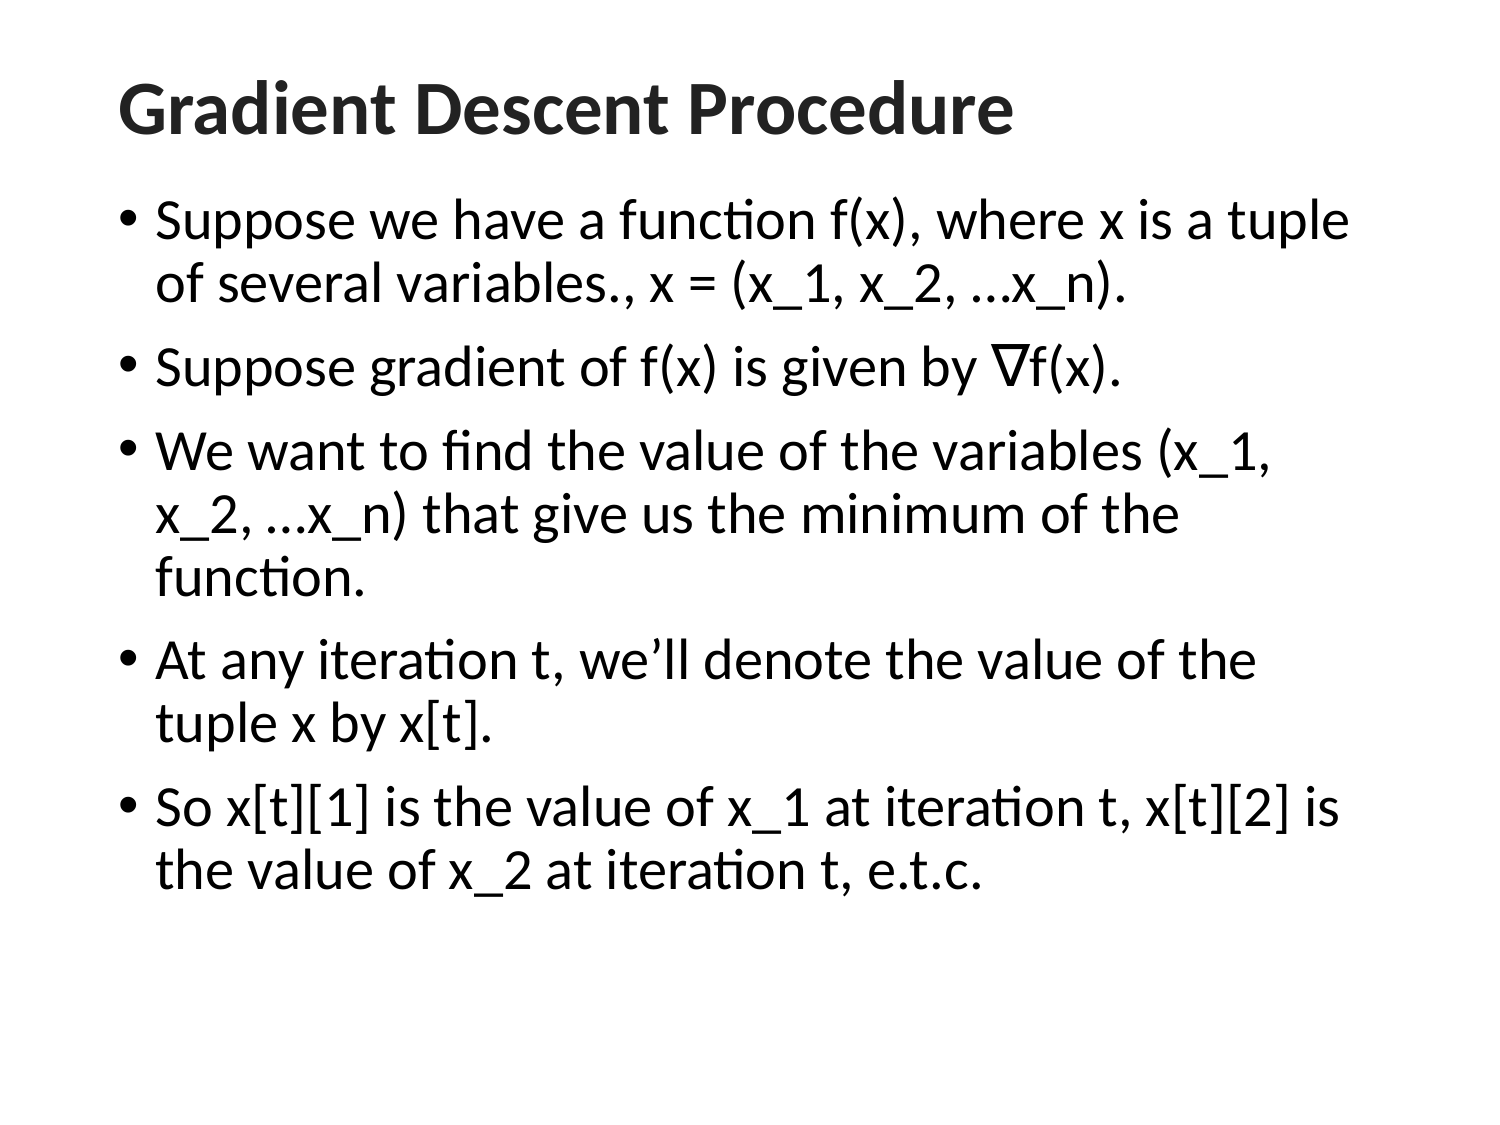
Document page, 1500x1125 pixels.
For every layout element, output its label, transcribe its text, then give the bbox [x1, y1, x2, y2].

title Gradient Descent Procedure [103, 59, 1397, 159]
list Suppose we have a function f(x), where x is a tuple of several variables., x = (x_1, x_2, …x_n). Suppose gradient of f(x) is given by ∇f(x). We want to find the value of the variables (x_1, x_2, …x_n) that give us the minimum of the function. At any iteration t, we’ll denote the value of the tuple x by x[t]. So x[t][1] is the value of x_1 at iteration t, x[t][2] is the value of x_2 at iteration t, e.t.c. [103, 181, 1397, 1014]
